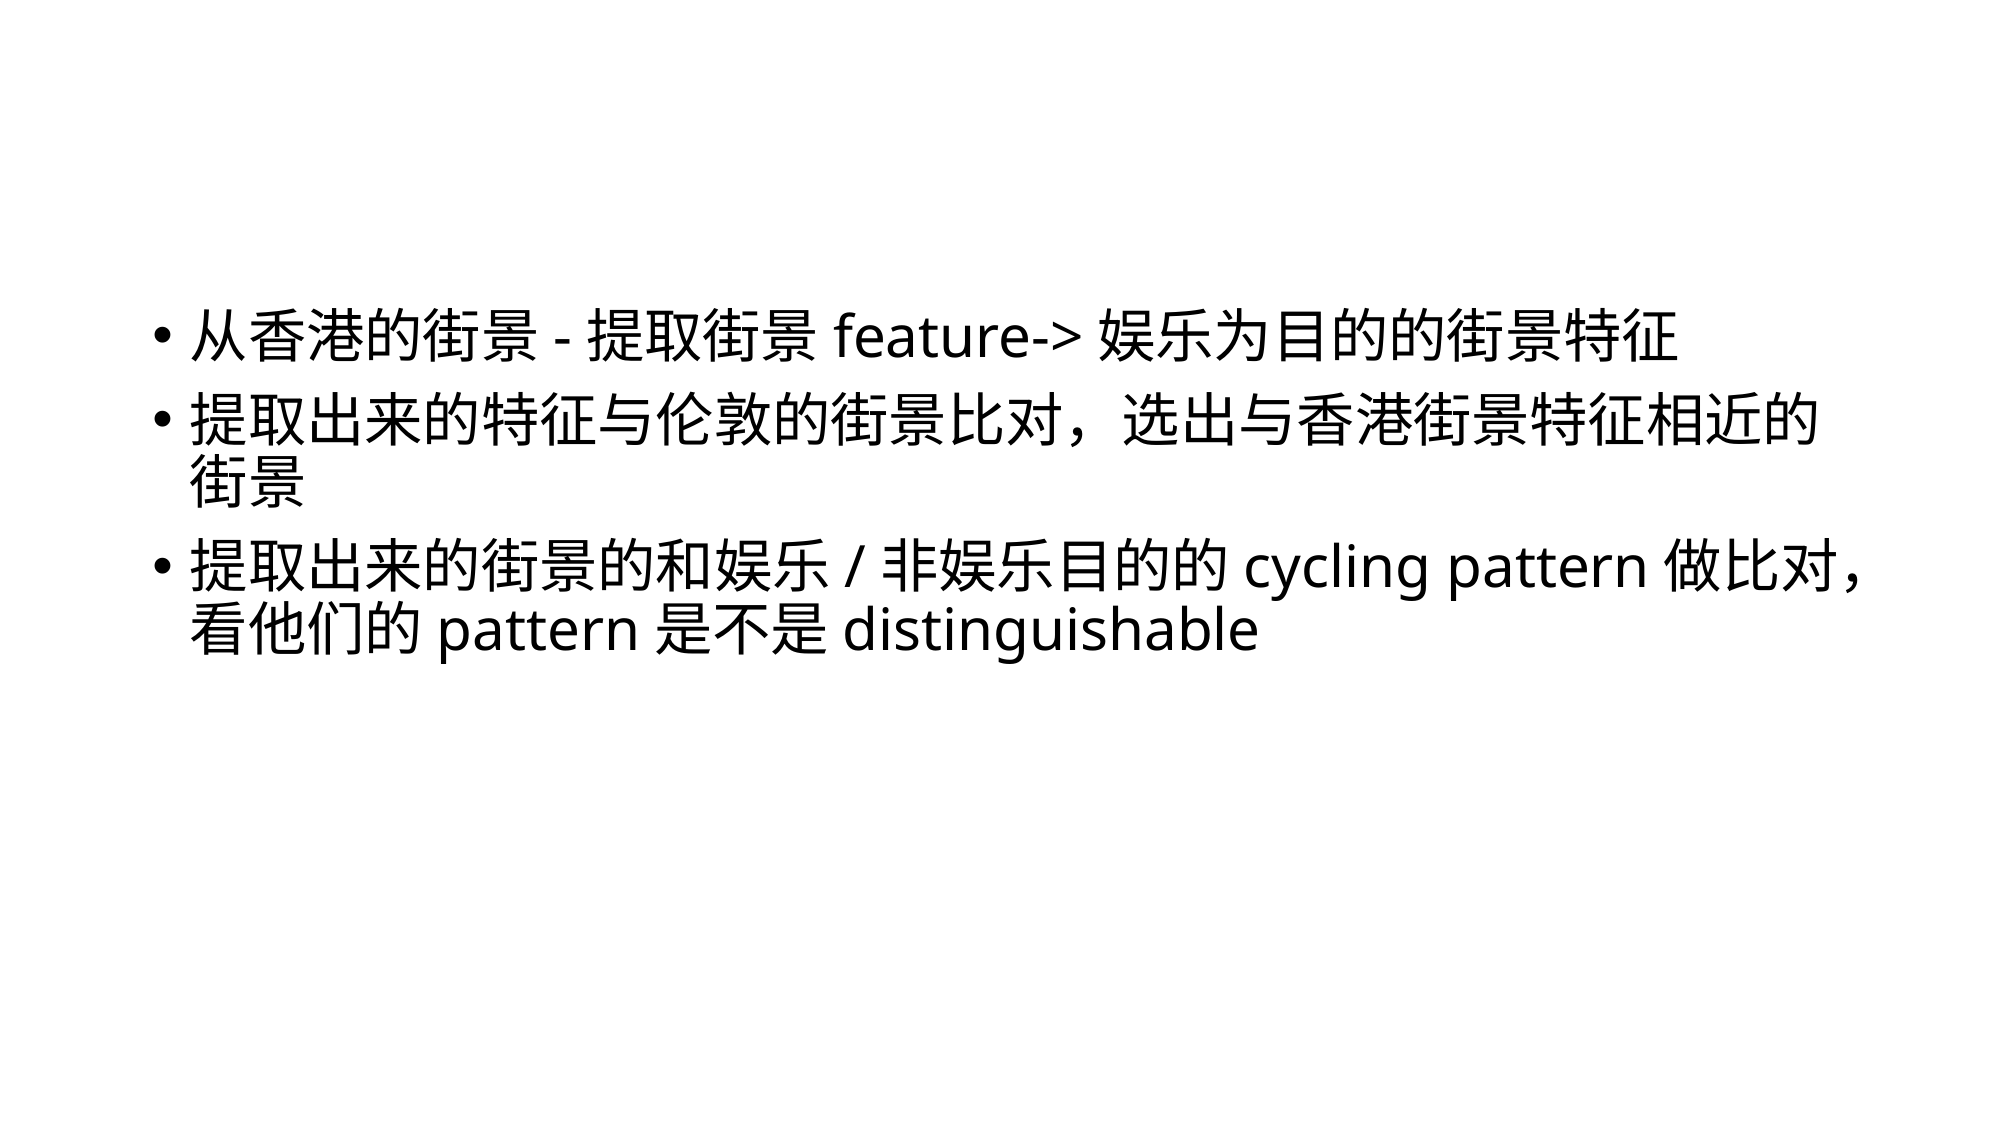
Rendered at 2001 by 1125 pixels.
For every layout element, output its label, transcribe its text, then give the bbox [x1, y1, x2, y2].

list 从香港的街景-提取街景feature->娱乐为目的的街景特征 提取出来的特征与伦敦的街景比对，选出与香港街景特征相近的街景 提取出来的街景的和娱乐/非娱乐目的的cycling pattern做比对，看他们的pattern是不是distinguishable [137, 299, 1863, 1014]
